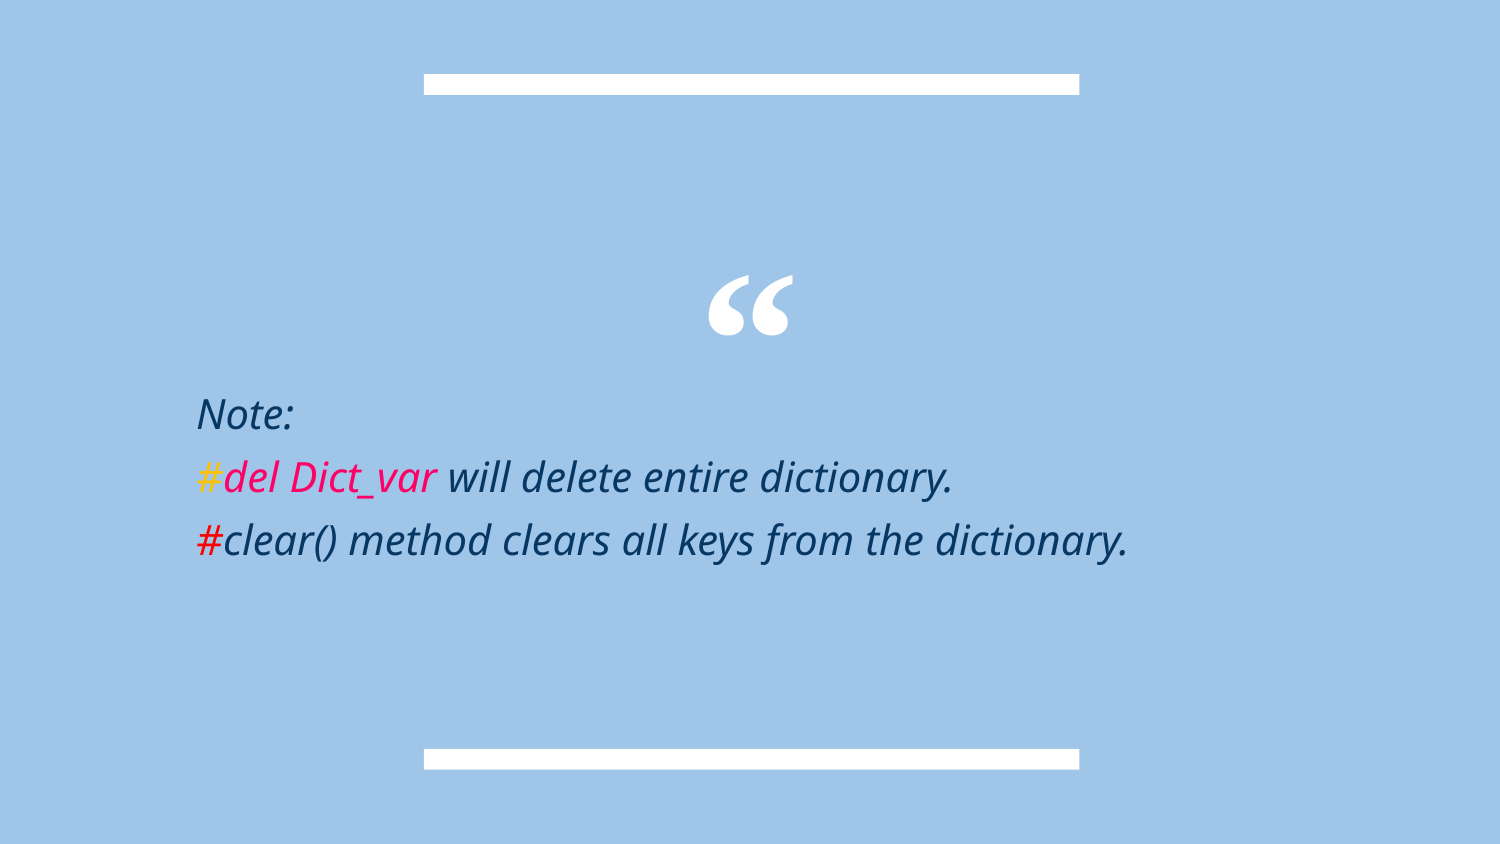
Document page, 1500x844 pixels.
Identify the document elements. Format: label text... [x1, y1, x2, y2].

list Note: #del Dict_var will delete entire dictionary. #clear() method clears all keys from the dictionary. [106, 373, 1500, 508]
